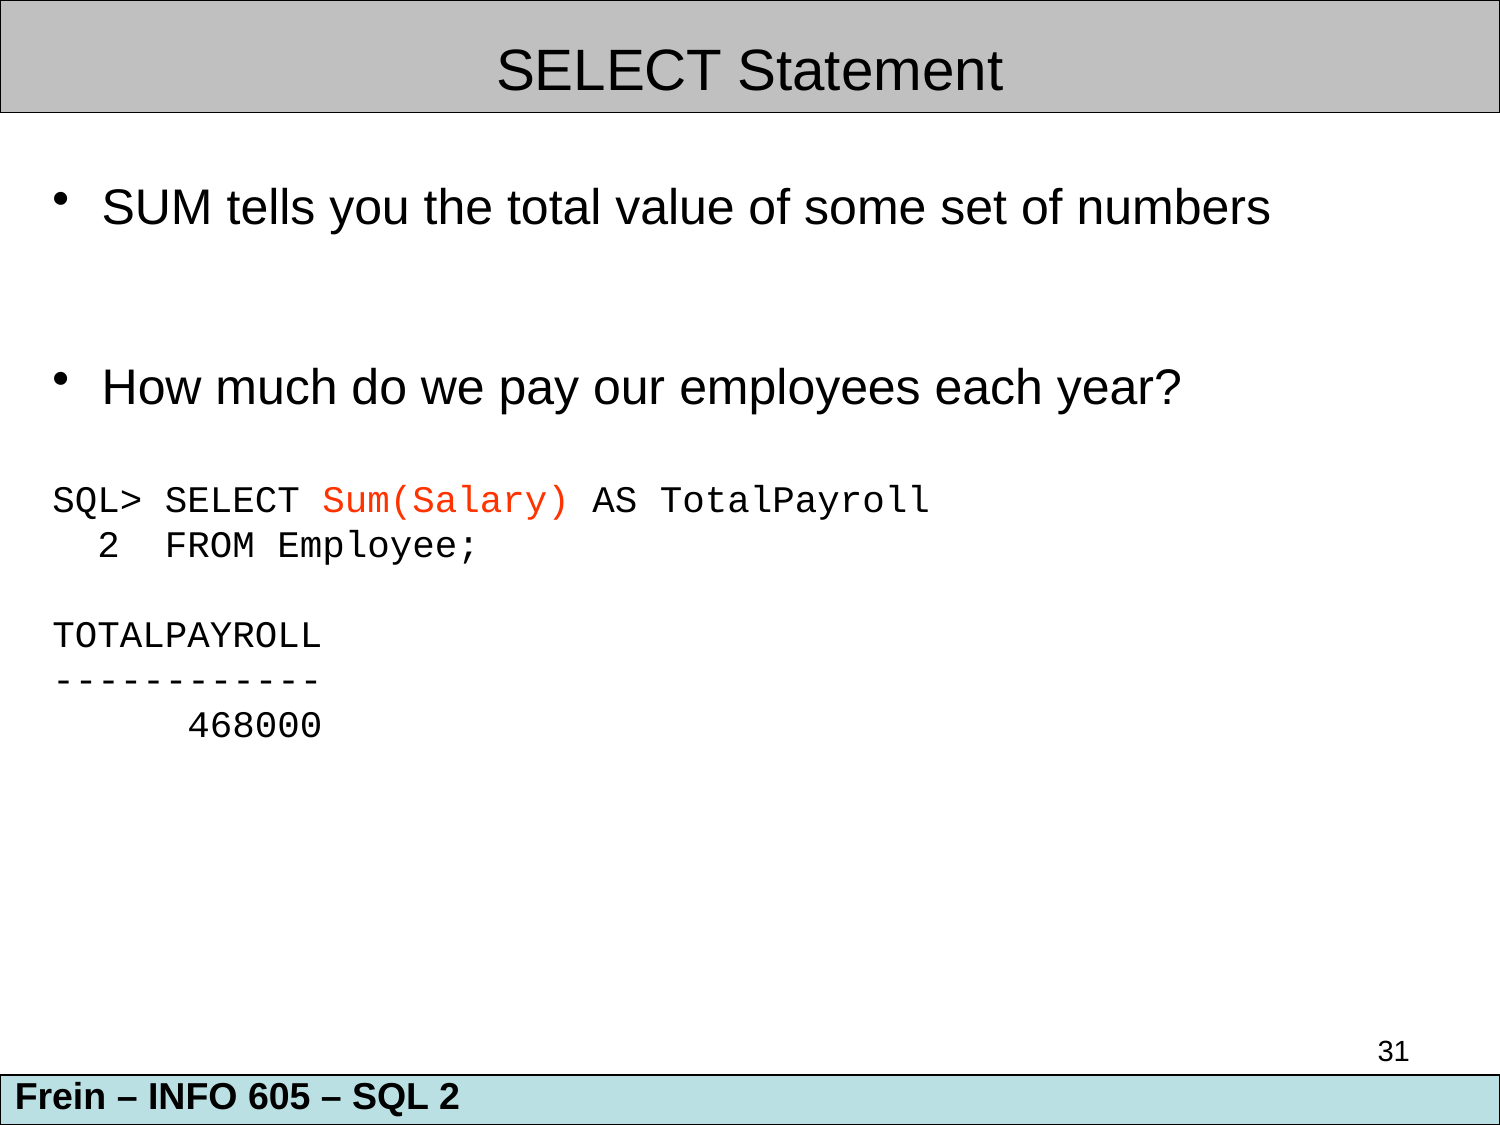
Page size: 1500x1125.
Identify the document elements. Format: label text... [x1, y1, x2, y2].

text_box SELECT Statement [37, 24, 1463, 110]
text_box [1200, 1074, 1500, 1125]
text_box [0, 0, 1500, 113]
text_box SUM tells you the total value of some set of numbers How much do we pay our employees each year? SQL> SELECT Sum(Salary) AS TotalPayroll 2 FROM Employee; TOTALPAYROLL ------------ 468000 [37, 137, 1463, 823]
text_box Frein – INFO 605 – SQL 2 [0, 1064, 1200, 1125]
slide_number 31 [1074, 1024, 1425, 1074]
